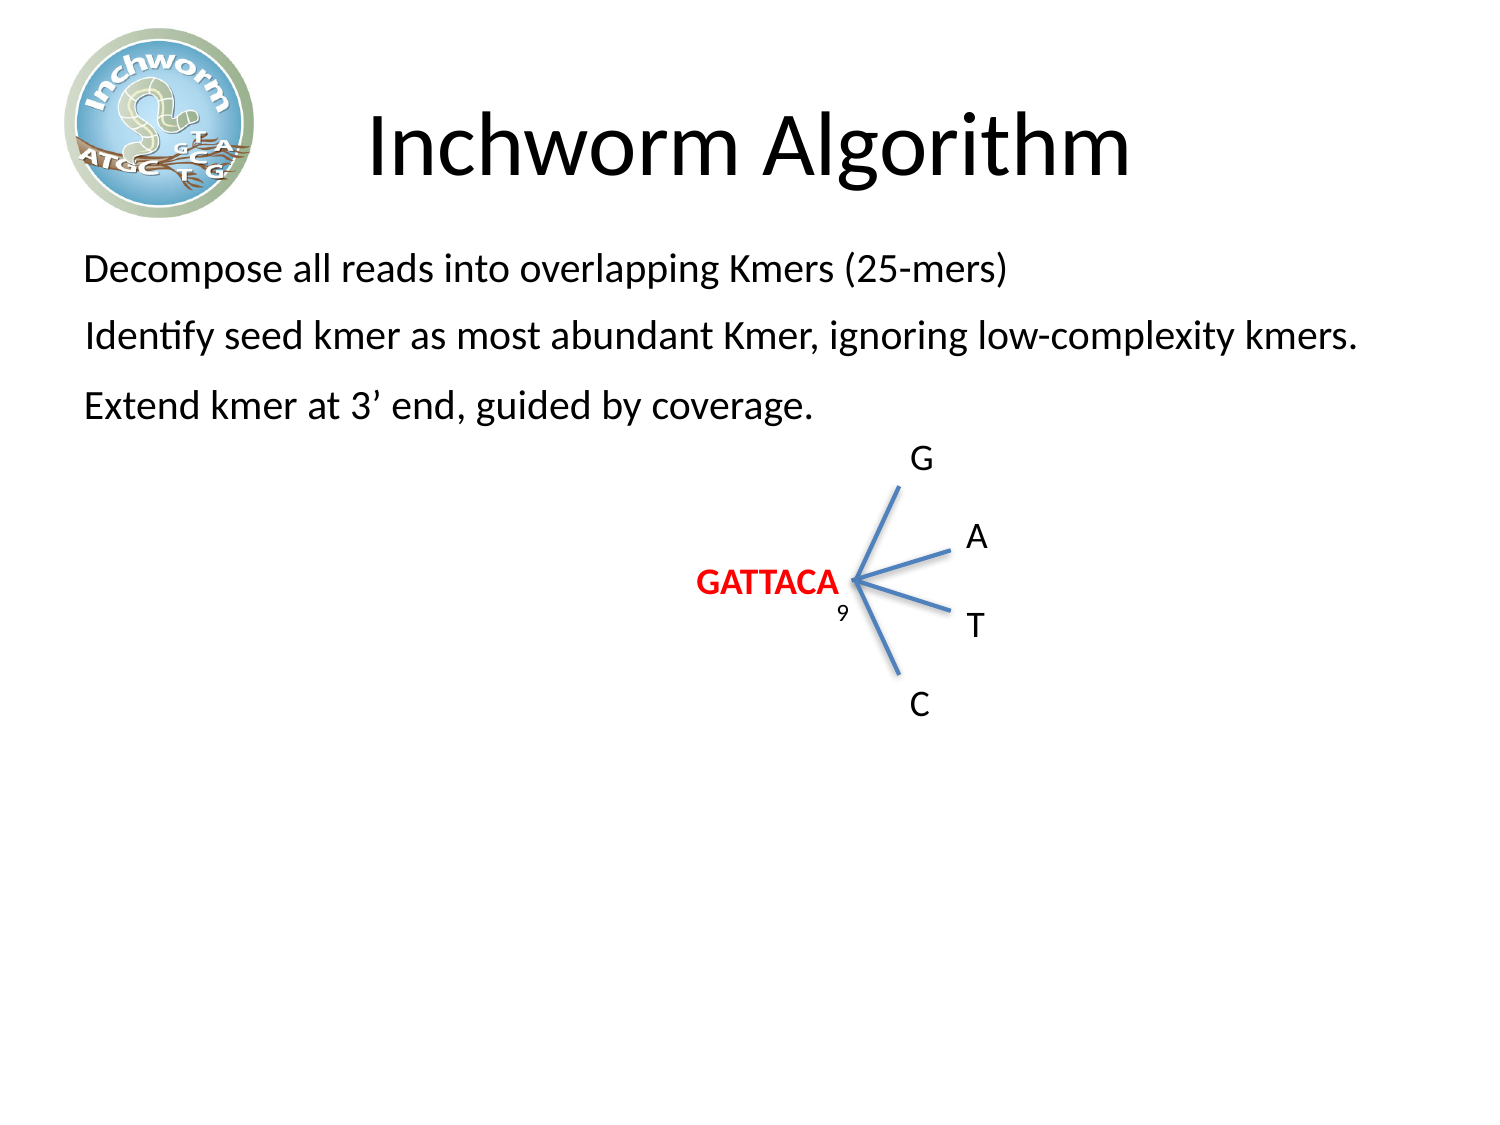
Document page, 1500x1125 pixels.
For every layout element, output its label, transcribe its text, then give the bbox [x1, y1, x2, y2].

text_box Decompose all reads into overlapping Kmers (25-mers) [68, 233, 1024, 298]
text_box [66, 643, 1004, 733]
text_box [64, 299, 1380, 635]
picture [63, 26, 255, 218]
title Inchworm Algorithm [75, 45, 1425, 233]
